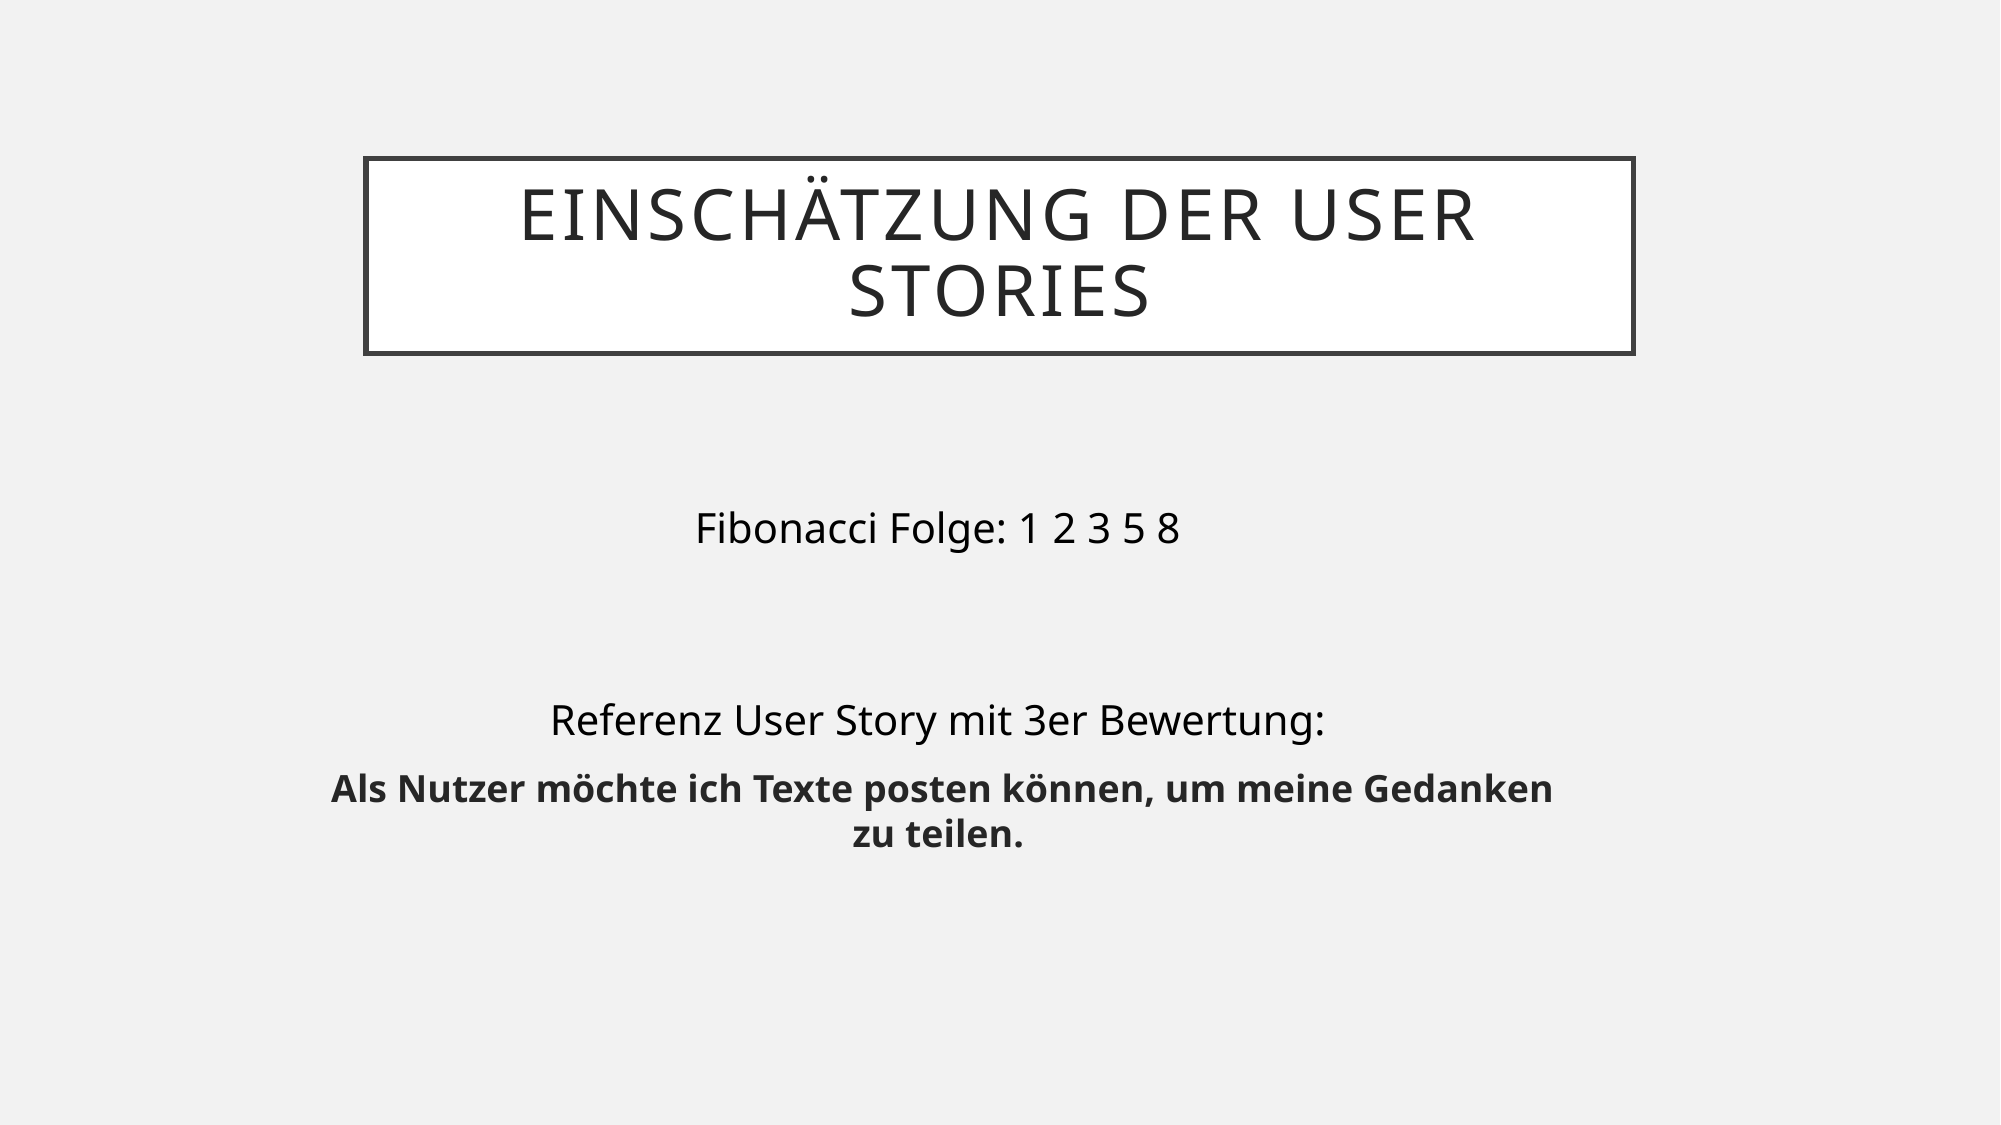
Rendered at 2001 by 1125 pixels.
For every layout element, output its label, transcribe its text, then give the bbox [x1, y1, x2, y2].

text_box Einschätzung der User Stories [365, 158, 1634, 354]
text_box Fibonacci Folge: 1 2 3 5 8 Referenz User Story mit 3er Bewertung: Als Nutzer möchte ich Texte posten können, um meine Gedanken zu teilen. [293, 353, 1593, 1015]
